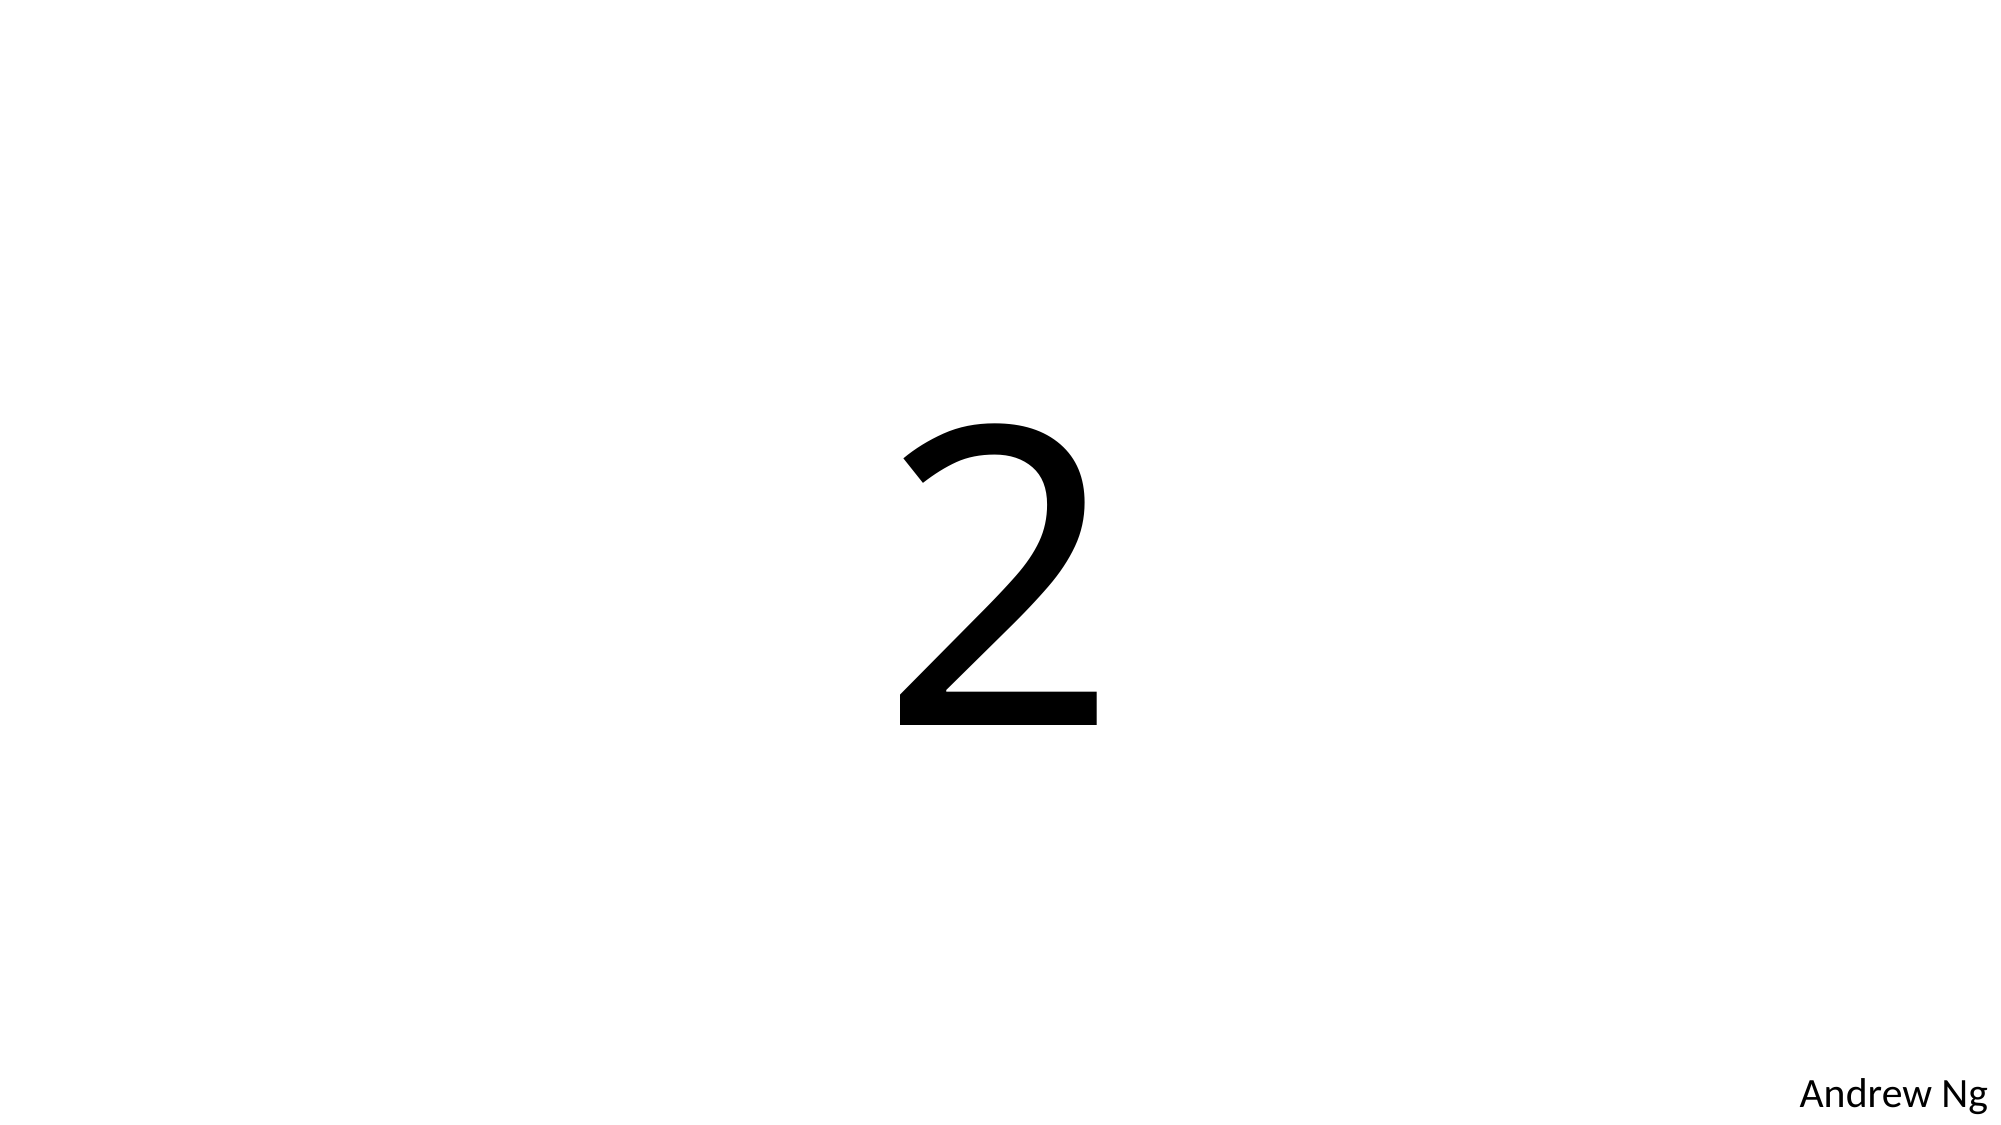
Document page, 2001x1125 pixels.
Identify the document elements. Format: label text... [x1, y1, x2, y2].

title 2 [249, 210, 1750, 824]
